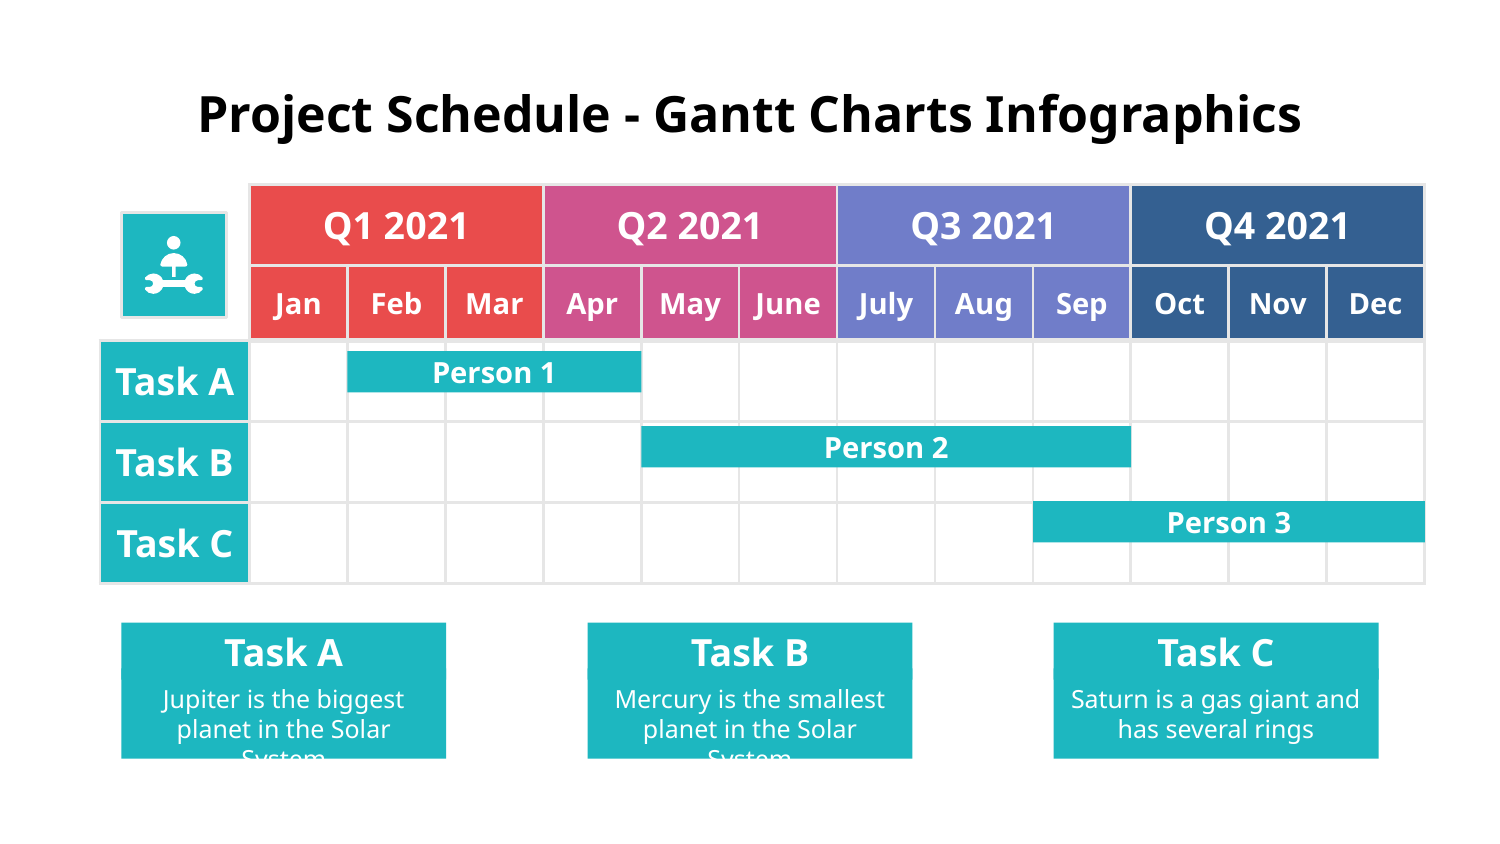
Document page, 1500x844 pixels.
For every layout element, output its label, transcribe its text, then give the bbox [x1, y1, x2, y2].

table_cell [740, 504, 836, 582]
table_cell Task B [101, 423, 248, 501]
table_cell [1230, 423, 1325, 501]
table_header Q1 2021 [251, 186, 542, 264]
table_cell [101, 267, 248, 339]
table_cell [643, 504, 738, 582]
table_cell Nov [1230, 267, 1325, 338]
table_cell [349, 423, 444, 501]
table_cell [447, 504, 542, 582]
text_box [121, 622, 447, 759]
table_cell [349, 343, 444, 351]
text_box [1053, 622, 1379, 759]
table_header [101, 186, 248, 264]
table_cell [545, 393, 640, 420]
table_cell [545, 504, 640, 582]
table_cell [1230, 543, 1325, 582]
table_cell [838, 504, 934, 582]
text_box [144, 235, 204, 295]
table_cell [936, 343, 1032, 420]
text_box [587, 622, 913, 759]
table_cell Dec [1328, 267, 1423, 338]
table_cell Oct [1132, 267, 1227, 338]
text_box Person 3 [1033, 501, 1425, 543]
table_header Q2 2021 [545, 186, 836, 264]
text_box Person 2 [641, 426, 1132, 468]
table_header Q3 2021 [838, 186, 1129, 264]
table_cell [643, 468, 738, 501]
table_cell [1034, 468, 1129, 501]
table_cell [1328, 543, 1423, 582]
table_cell [1328, 423, 1423, 501]
table_cell Jan [251, 267, 346, 338]
table_cell [545, 423, 640, 501]
table_cell [447, 423, 542, 501]
table_cell Sep [1034, 267, 1129, 338]
table_cell [447, 393, 542, 420]
table_cell Apr [545, 267, 640, 338]
table_cell [1034, 543, 1129, 582]
table_cell [251, 423, 346, 501]
table_cell [936, 504, 1032, 582]
table_cell July [838, 267, 934, 338]
table_cell Task A [101, 342, 248, 420]
table_header Q4 2021 [1132, 186, 1423, 264]
table_cell [1230, 343, 1325, 420]
title Project Schedule - Gantt Charts Infographics [75, 67, 1425, 162]
table_cell [349, 504, 444, 582]
table_cell Mar [447, 267, 542, 338]
table_cell [349, 393, 444, 420]
table_cell [1328, 343, 1423, 420]
table_cell [251, 504, 346, 582]
table_cell [1034, 343, 1129, 420]
table_cell [251, 343, 346, 420]
text_box Person 1 [347, 351, 642, 393]
table_cell [838, 468, 934, 501]
table_cell [447, 343, 542, 351]
table_cell [936, 468, 1032, 501]
table_cell [545, 343, 640, 351]
table_cell [1132, 343, 1227, 420]
table_cell June [740, 267, 836, 338]
table_cell [740, 343, 836, 420]
table_cell Aug [936, 267, 1032, 338]
table_cell Task C [101, 504, 248, 582]
table_cell [740, 468, 836, 501]
text_box [121, 212, 227, 318]
table_cell May [643, 267, 738, 338]
table_cell [643, 343, 738, 420]
table_cell Feb [349, 267, 444, 338]
table_cell [1132, 423, 1227, 501]
table_cell [838, 343, 934, 420]
table_cell [1132, 543, 1227, 582]
